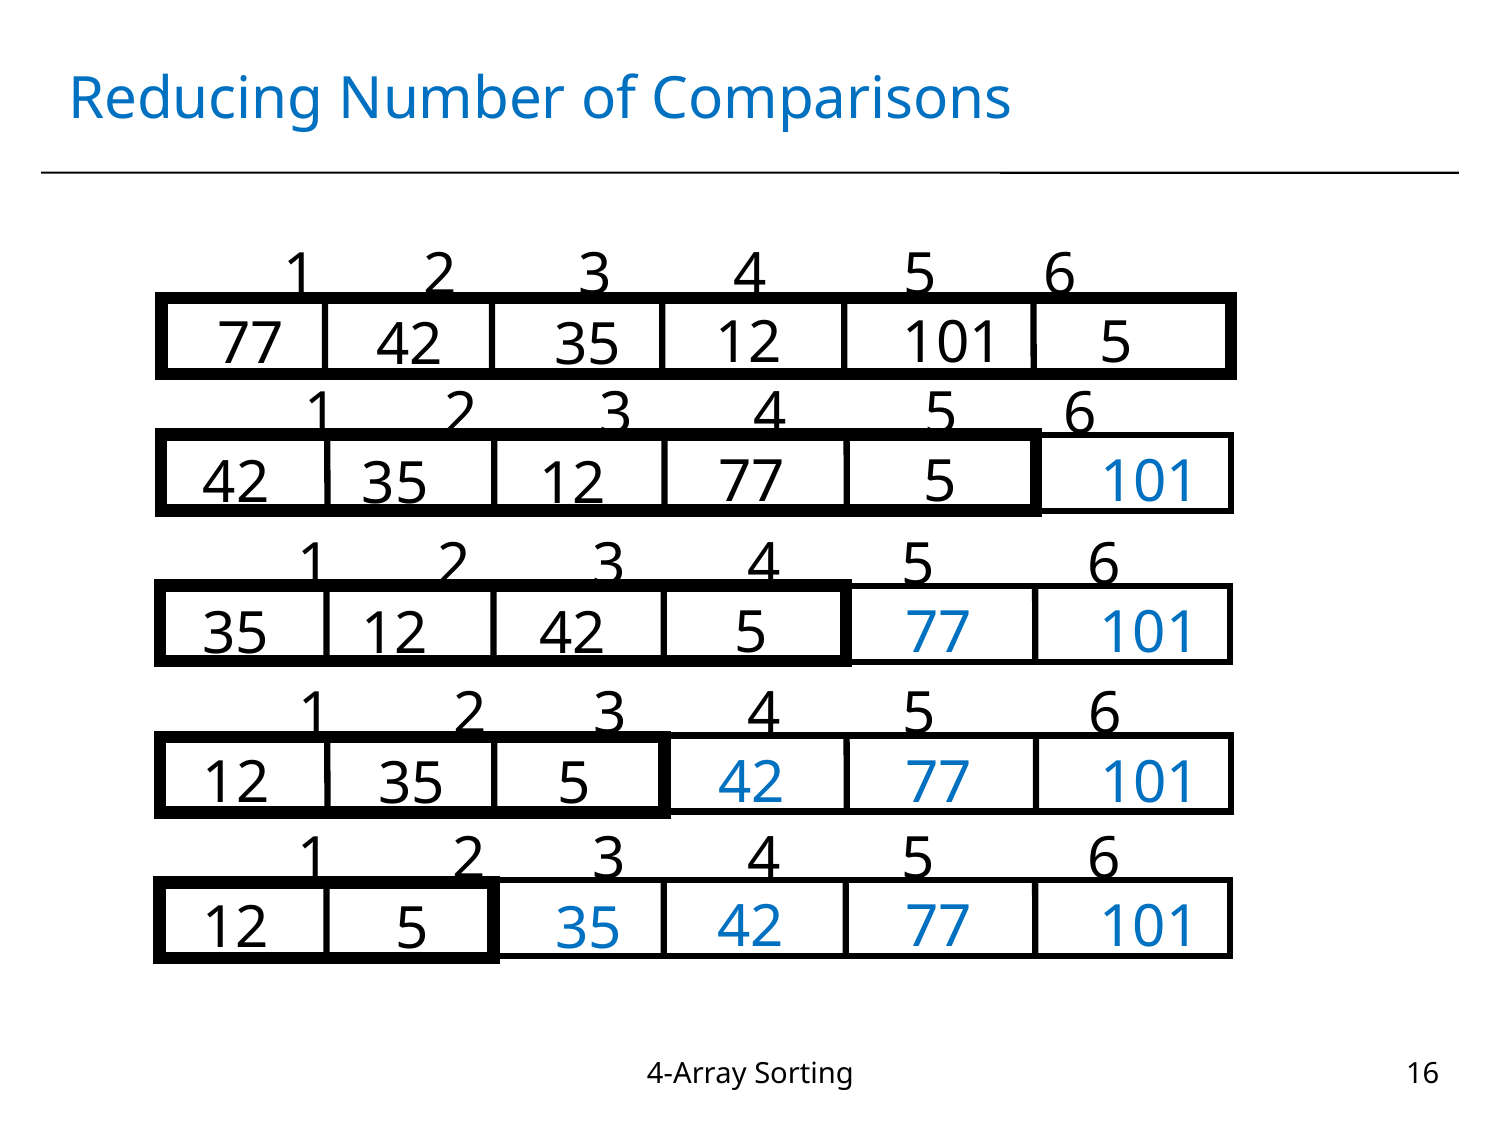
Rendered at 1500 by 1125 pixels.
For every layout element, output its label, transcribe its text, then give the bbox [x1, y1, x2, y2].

slide_number 16 [1104, 1046, 1455, 1125]
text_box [159, 228, 1229, 366]
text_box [160, 367, 1232, 518]
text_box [159, 667, 1232, 812]
title Reducing Number of Comparisons [52, 30, 1448, 159]
footer 4-Array Sorting [502, 1046, 999, 1125]
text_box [159, 812, 1231, 969]
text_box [159, 518, 1231, 667]
